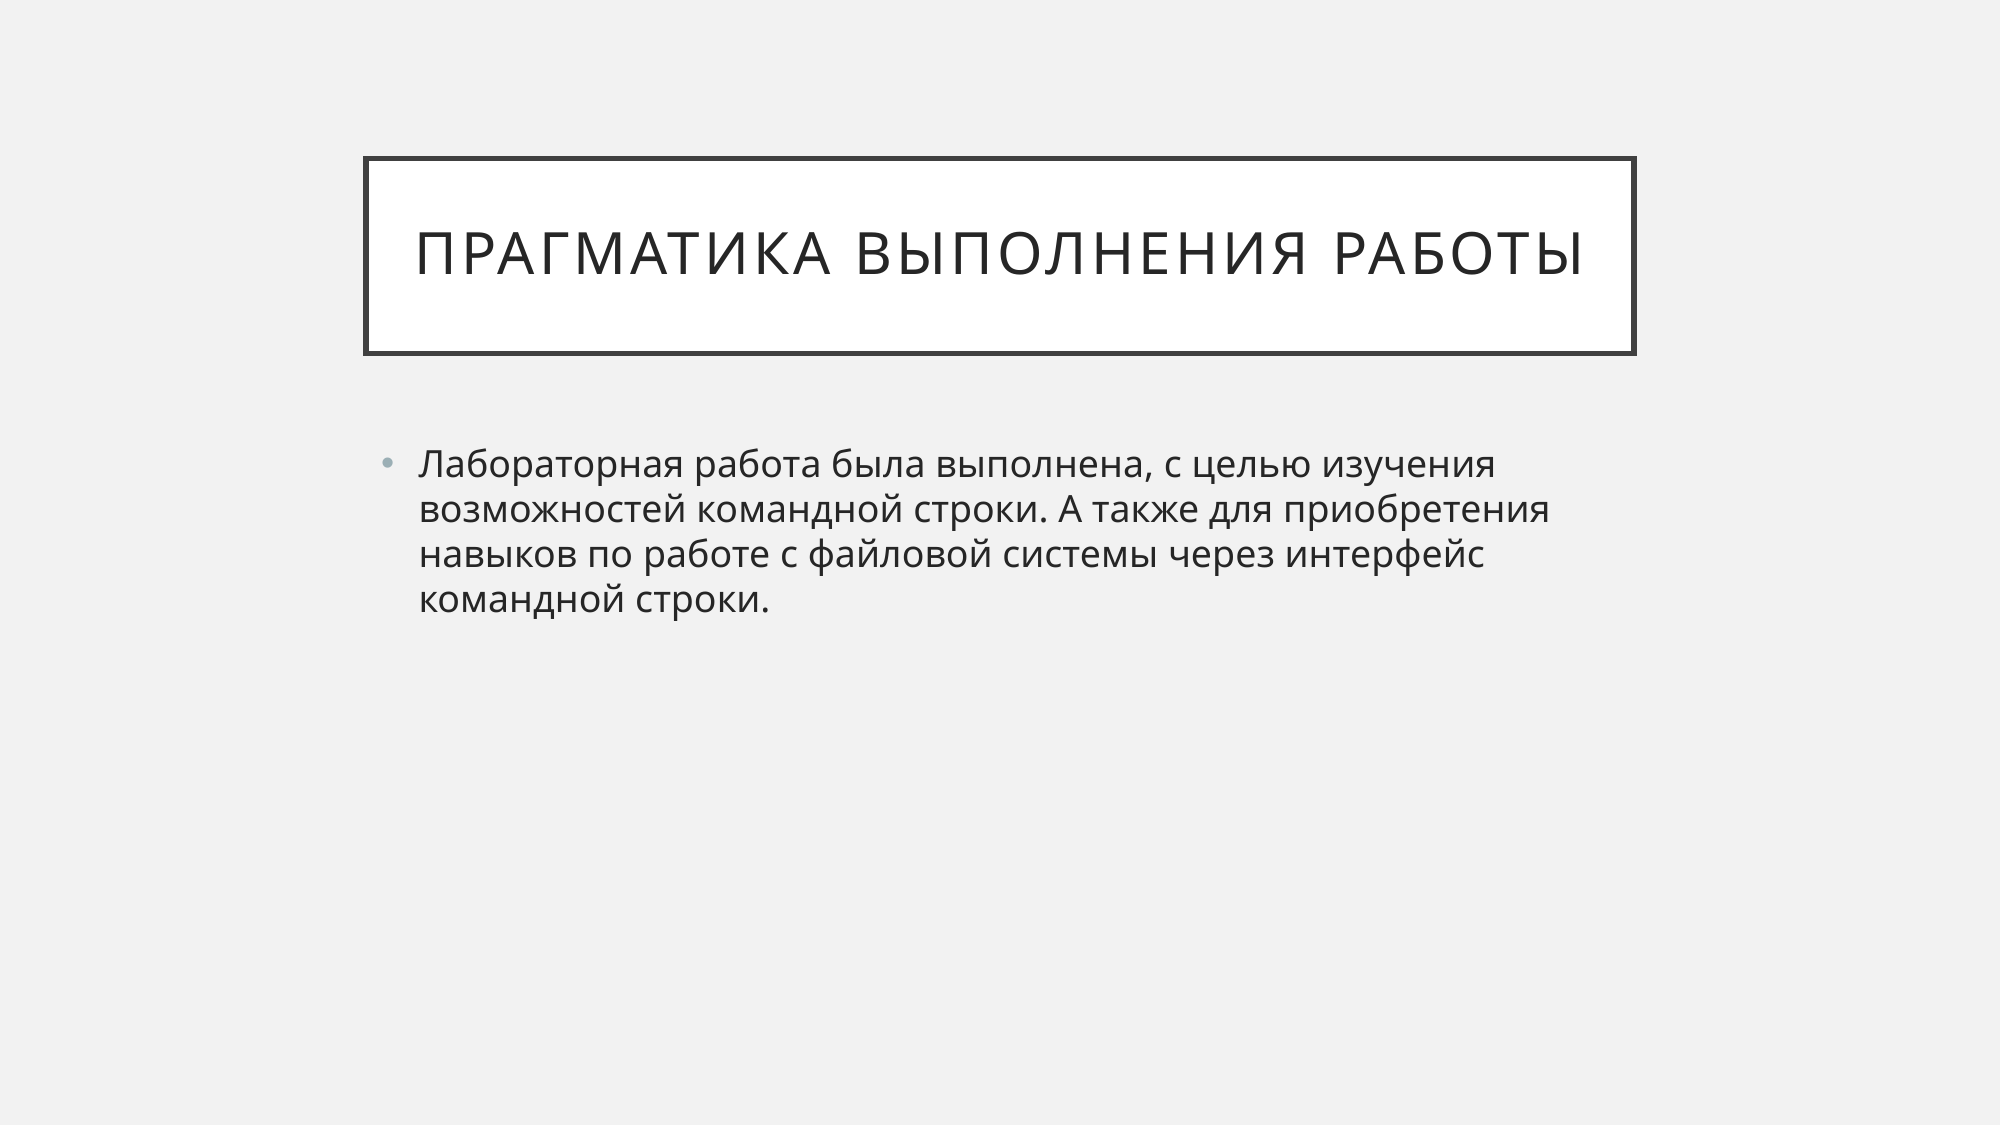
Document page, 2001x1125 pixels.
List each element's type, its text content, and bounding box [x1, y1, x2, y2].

list Лабораторная работа была выполнена, с целью изучения возможностей командной строки. А также для приобретения навыков по работе с файловой системы через интерфейс командной строки. [366, 432, 1634, 942]
title Прагматика выполнения работы [363, 156, 1637, 356]
